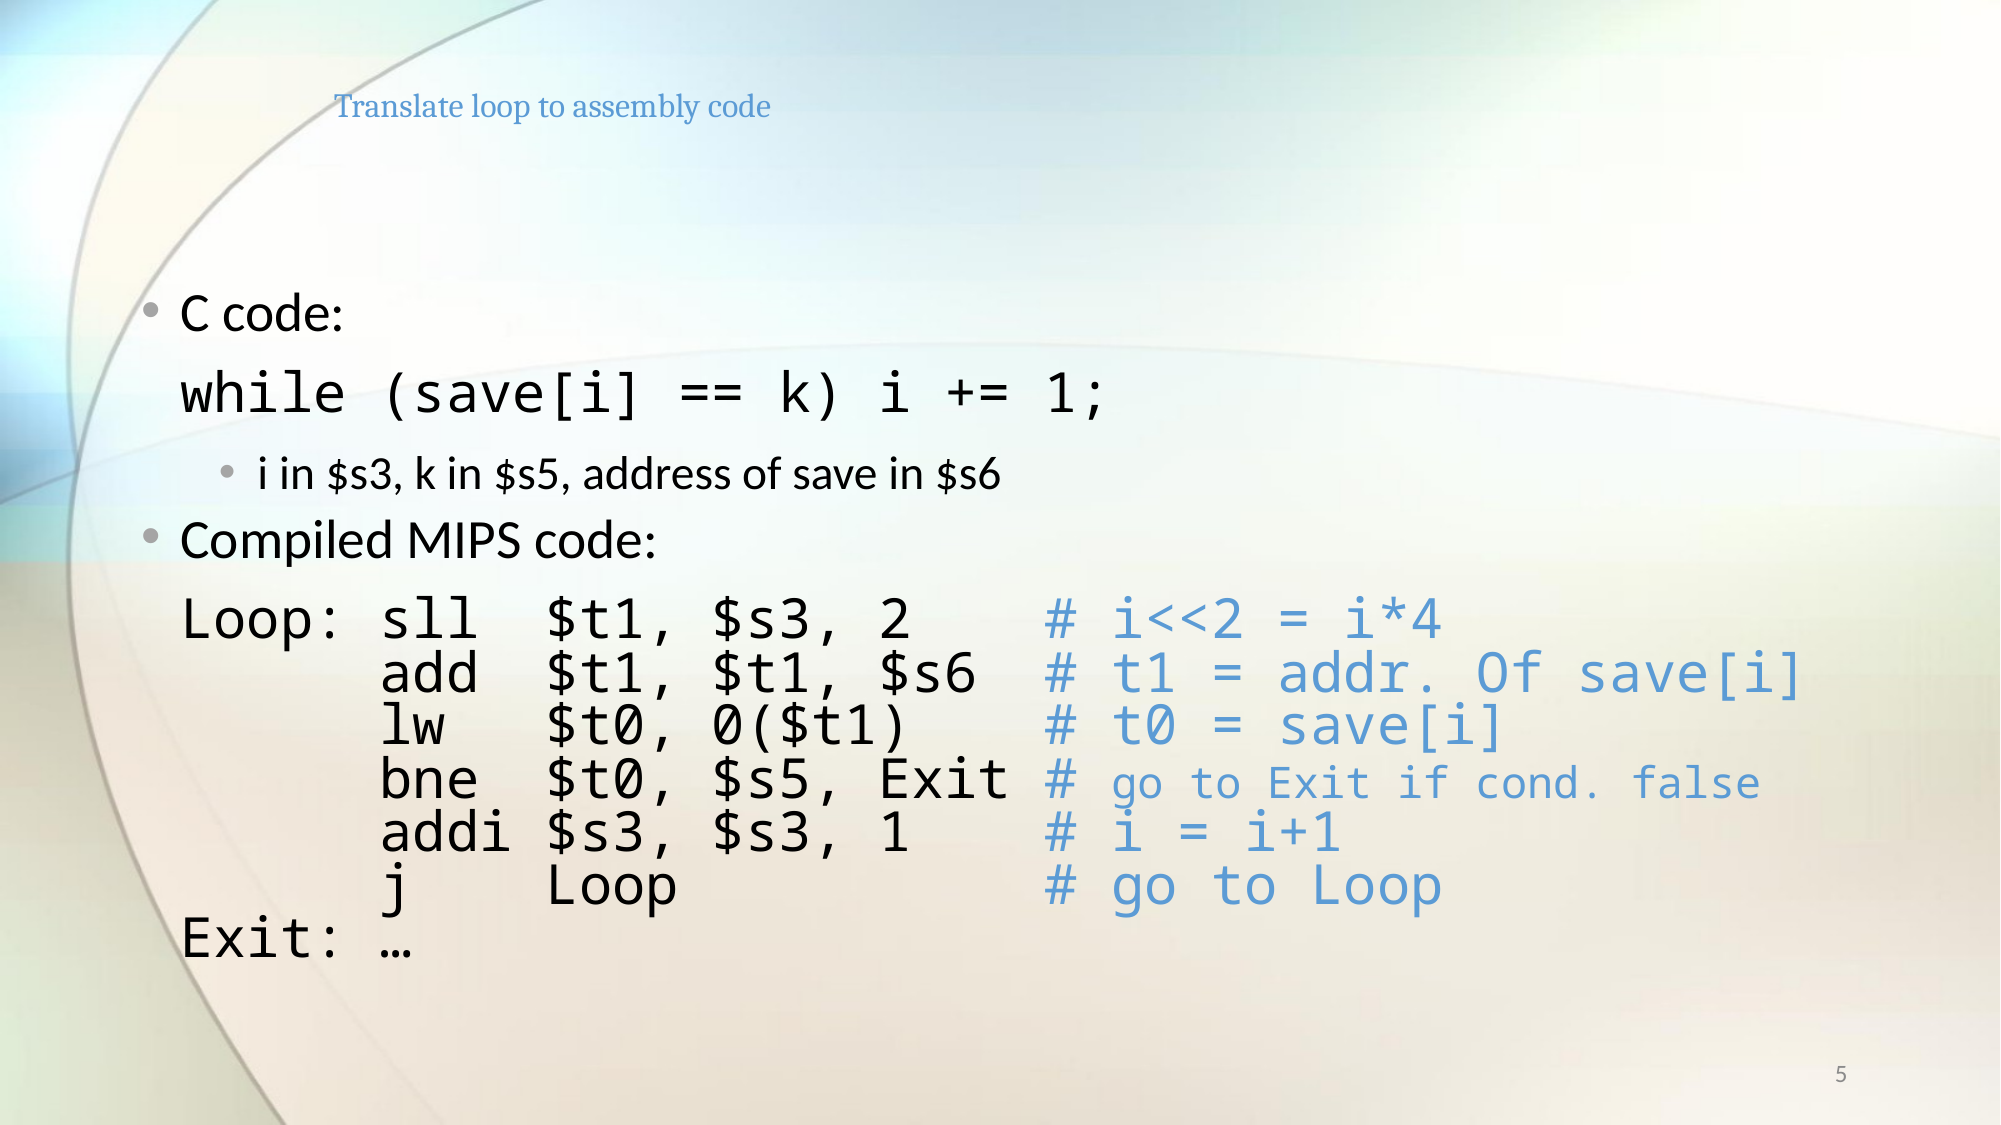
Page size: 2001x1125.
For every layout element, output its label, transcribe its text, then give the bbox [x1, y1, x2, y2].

slide_number 5 [1325, 1042, 1863, 1103]
picture [0, 0, 2001, 1125]
text_box C code: while (save[i] == k) i += 1; i in $s3, k in $s5, address of save in $s6 Compiled MIPS code: Loop: sll $t1, $s3, 2 # i<<2 = i*4 add $t1, $t1, $s6 # t1 = addr. Of save[i] lw $t0, 0($t1) # t0 = save[i] bne $t0, $s5, Exit # go to Exit if cond. false addi $s3, $s3, 1 # i = i+1 j Loop # go to Loop Exit: … [126, 281, 1895, 996]
title Translate loop to assembly code [318, 34, 1801, 173]
